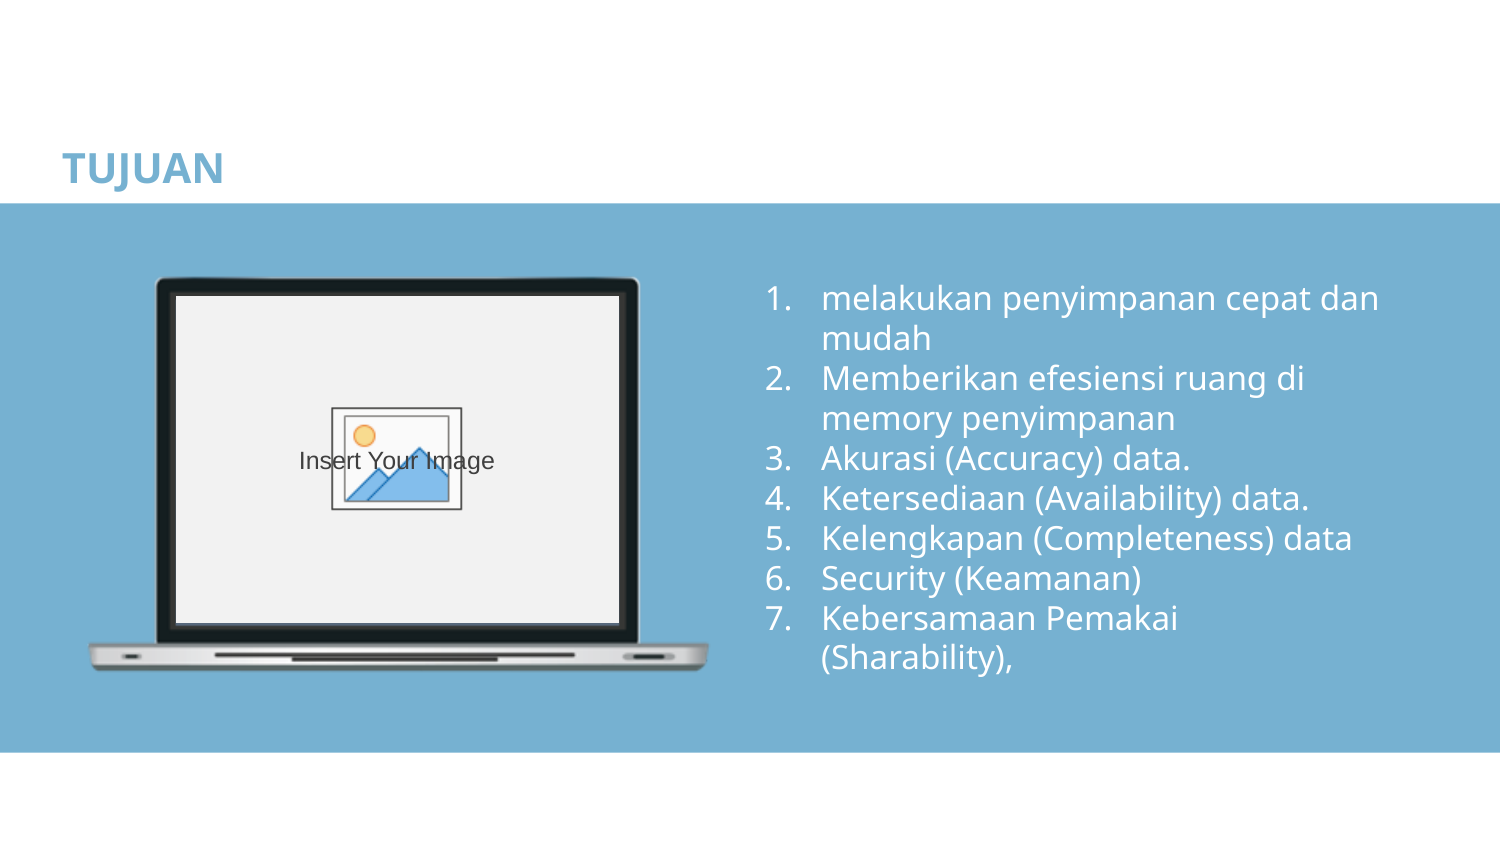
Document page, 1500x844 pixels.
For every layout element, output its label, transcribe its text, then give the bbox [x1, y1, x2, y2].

text_box melakukan penyimpanan cepat dan mudah Memberikan efesiensi ruang di memory penyimpanan Akurasi (Accuracy) data. Ketersediaan (Availability) data. Kelengkapan (Completeness) data Security (Keamanan) Kebersamaan Pemakai (Sharability), [750, 270, 1396, 685]
text_box TUJUAN [47, 134, 1453, 200]
picture [0, 232, 861, 714]
